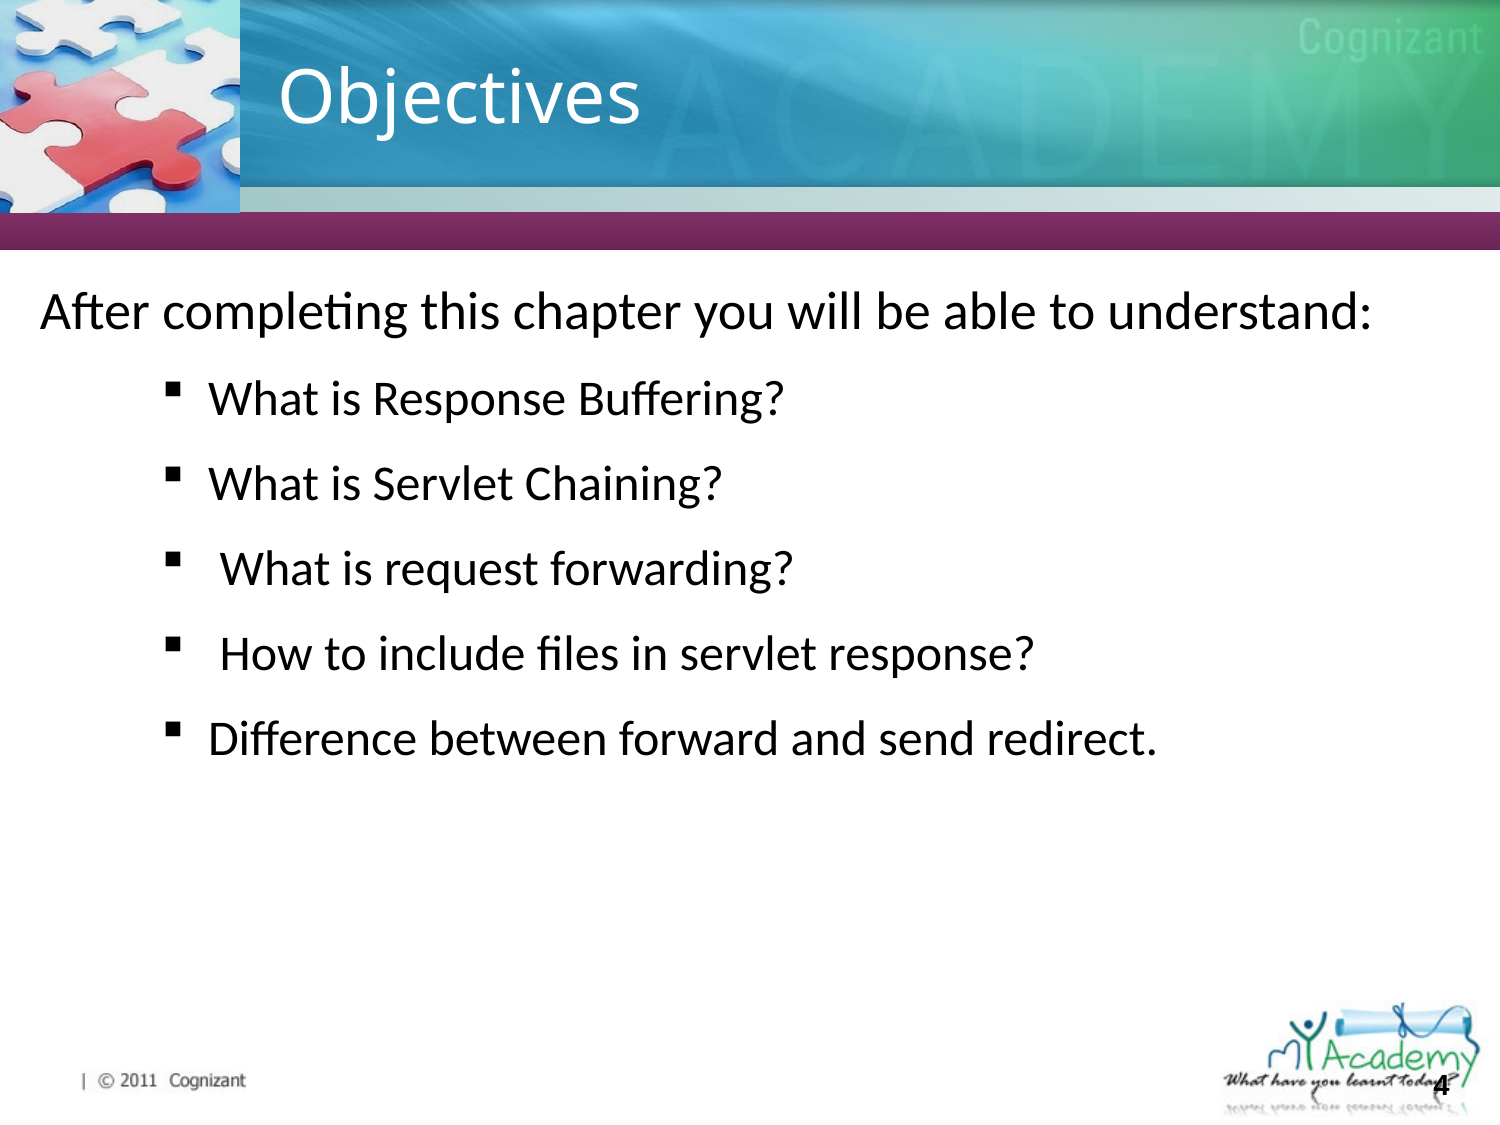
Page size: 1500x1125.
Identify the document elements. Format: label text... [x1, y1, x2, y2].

title Objectives [262, 0, 1500, 188]
picture [0, 250, 1500, 1125]
picture [0, 0, 262, 213]
list After completing this chapter you will be able to understand: What is Response Buffering? What is Servlet Chaining? What is request forwarding? How to include files in servlet response? Difference between forward and send redirect. [24, 187, 1451, 837]
slide_number 4 [1418, 1059, 1492, 1112]
